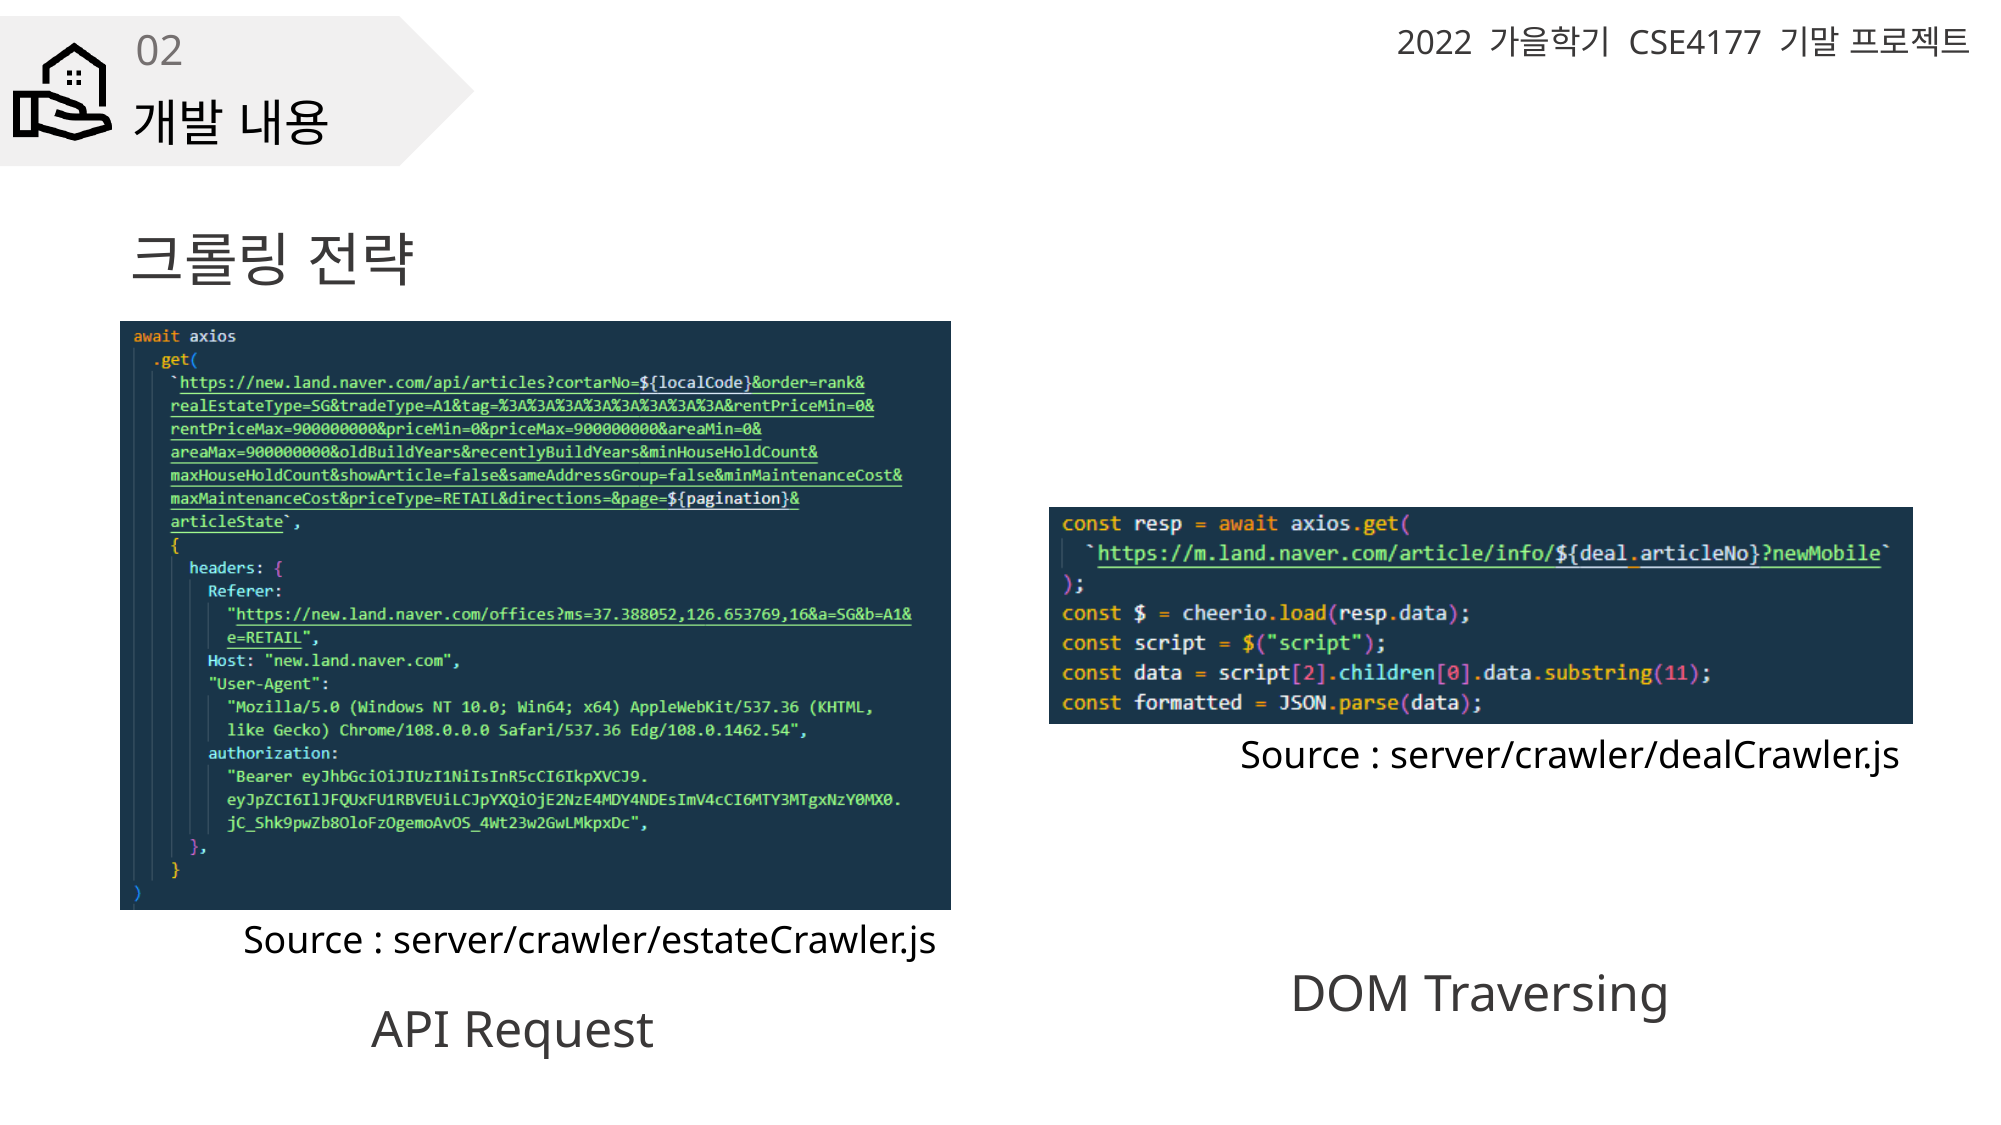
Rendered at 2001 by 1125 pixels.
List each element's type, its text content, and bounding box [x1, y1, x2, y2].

picture [8, 35, 121, 148]
text_box 개발 내용 [117, 84, 345, 159]
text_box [1049, 507, 1913, 785]
text_box API Request [356, 989, 715, 1065]
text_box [120, 321, 951, 970]
text_box 02 [120, 16, 199, 81]
text_box [0, 16, 475, 167]
text_box DOM Traversing [1275, 954, 1686, 1029]
text_box 크롤링 전략 [116, 215, 430, 301]
text_box 2022 가을학기 CSE4177 기말 프로젝트 [1382, 14, 1987, 70]
